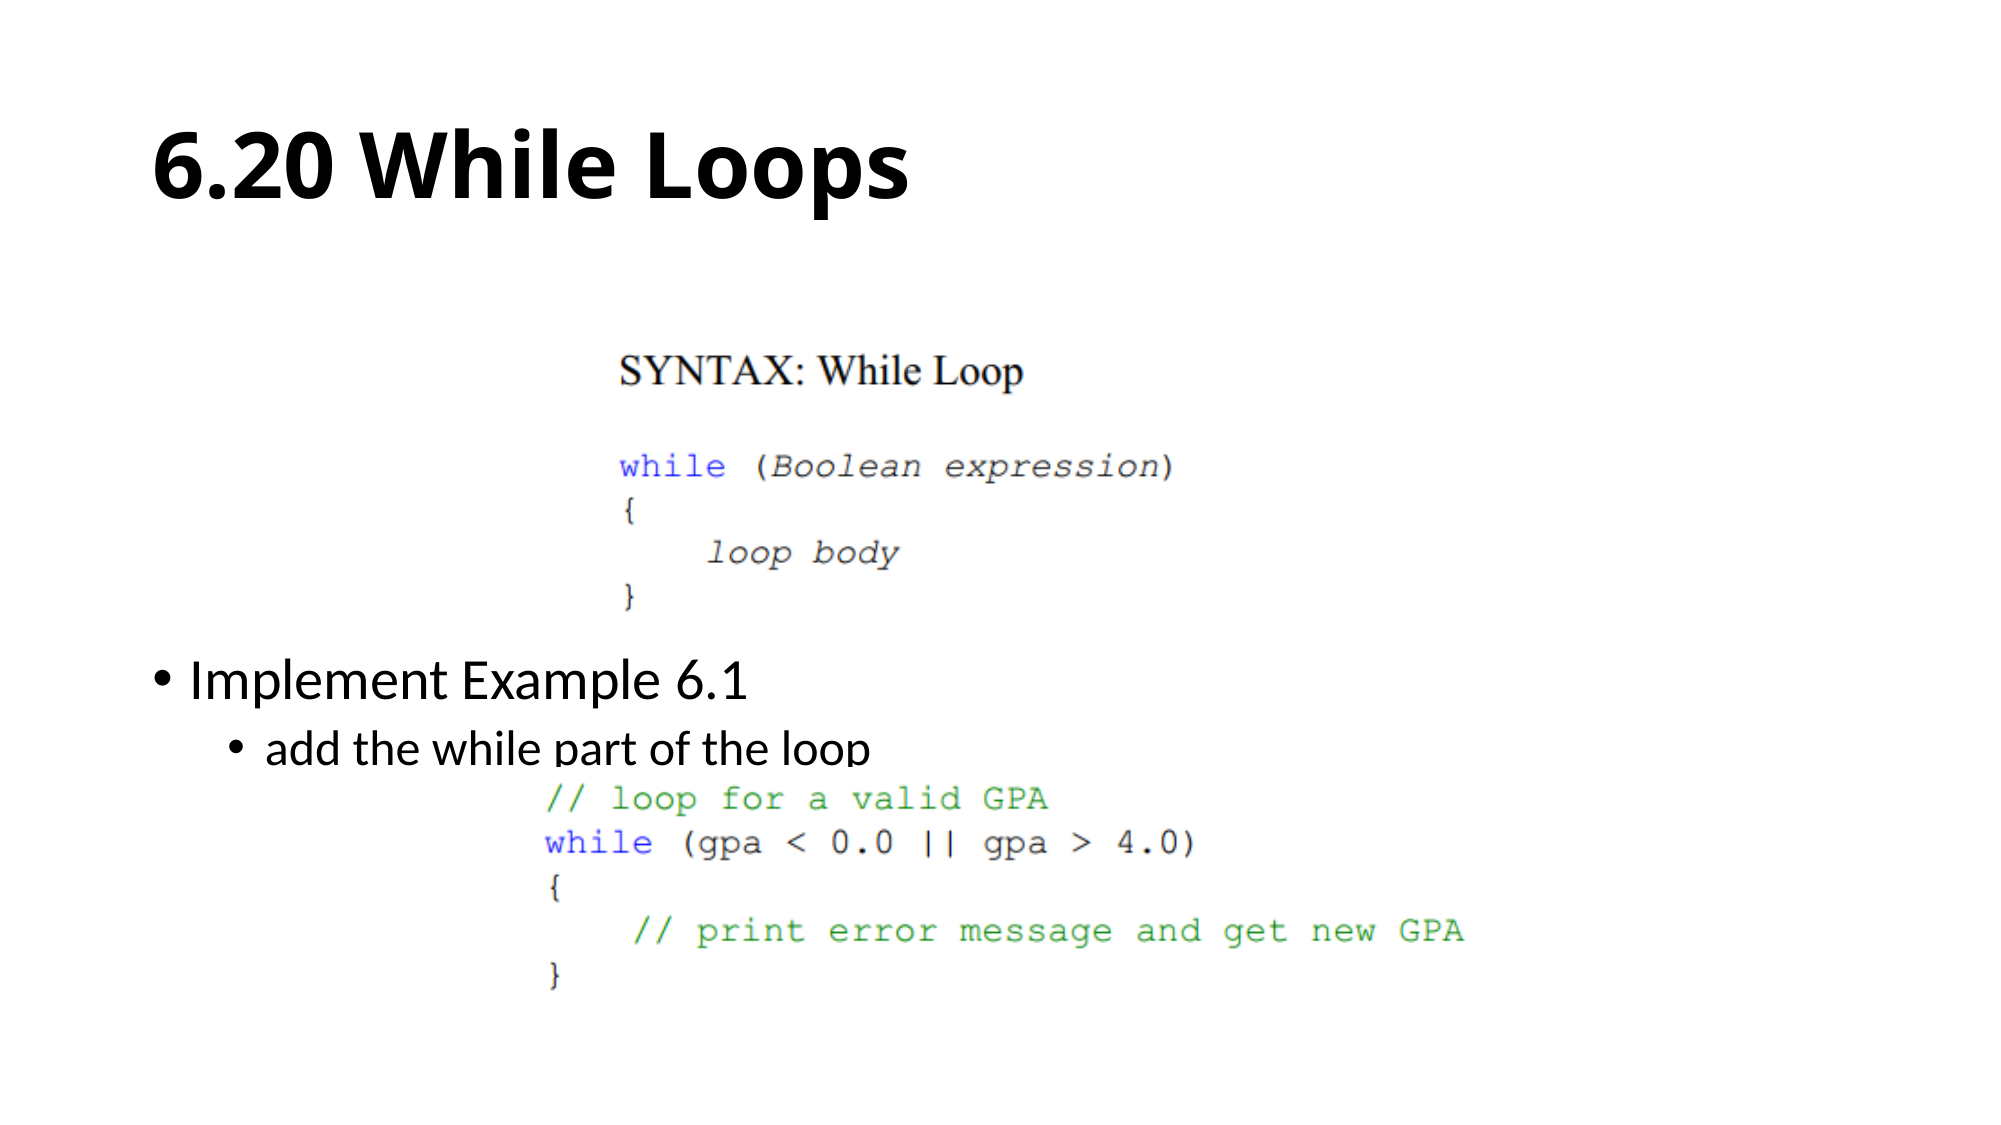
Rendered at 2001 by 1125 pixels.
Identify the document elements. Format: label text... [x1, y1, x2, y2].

list Implement Example 6.1 add the while part of the loop [137, 299, 1863, 1125]
picture [539, 767, 1477, 1020]
picture [604, 338, 1184, 626]
title 6.20 While Loops [137, 59, 1863, 278]
